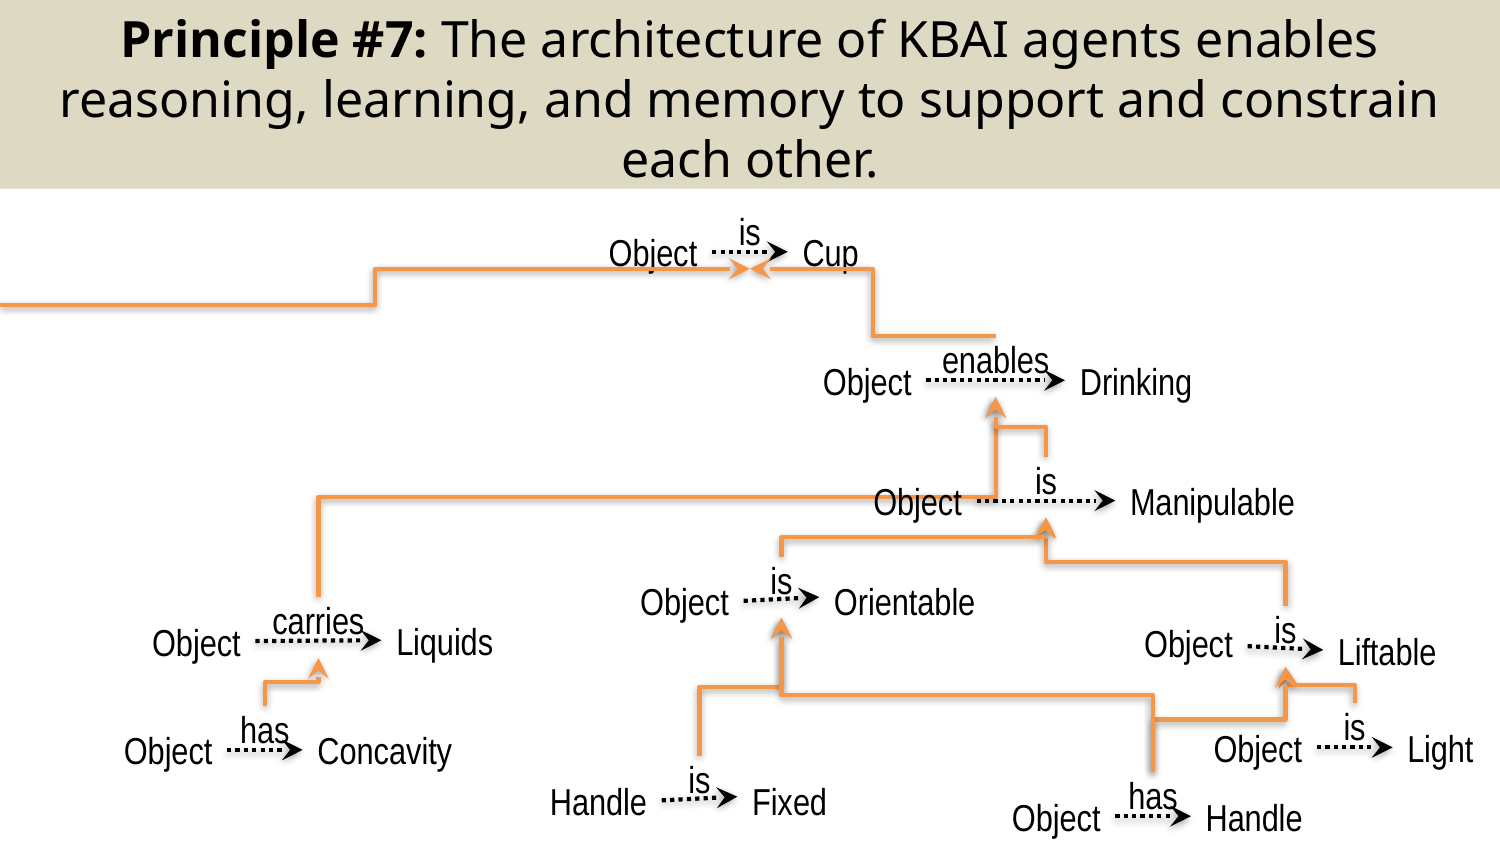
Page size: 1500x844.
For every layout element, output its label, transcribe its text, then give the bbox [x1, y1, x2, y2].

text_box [0, 207, 1500, 844]
text_box Principle #7: The architecture of KBAI agents enables reasoning, learning, and memory to support and constrain each other. [0, 0, 1500, 189]
